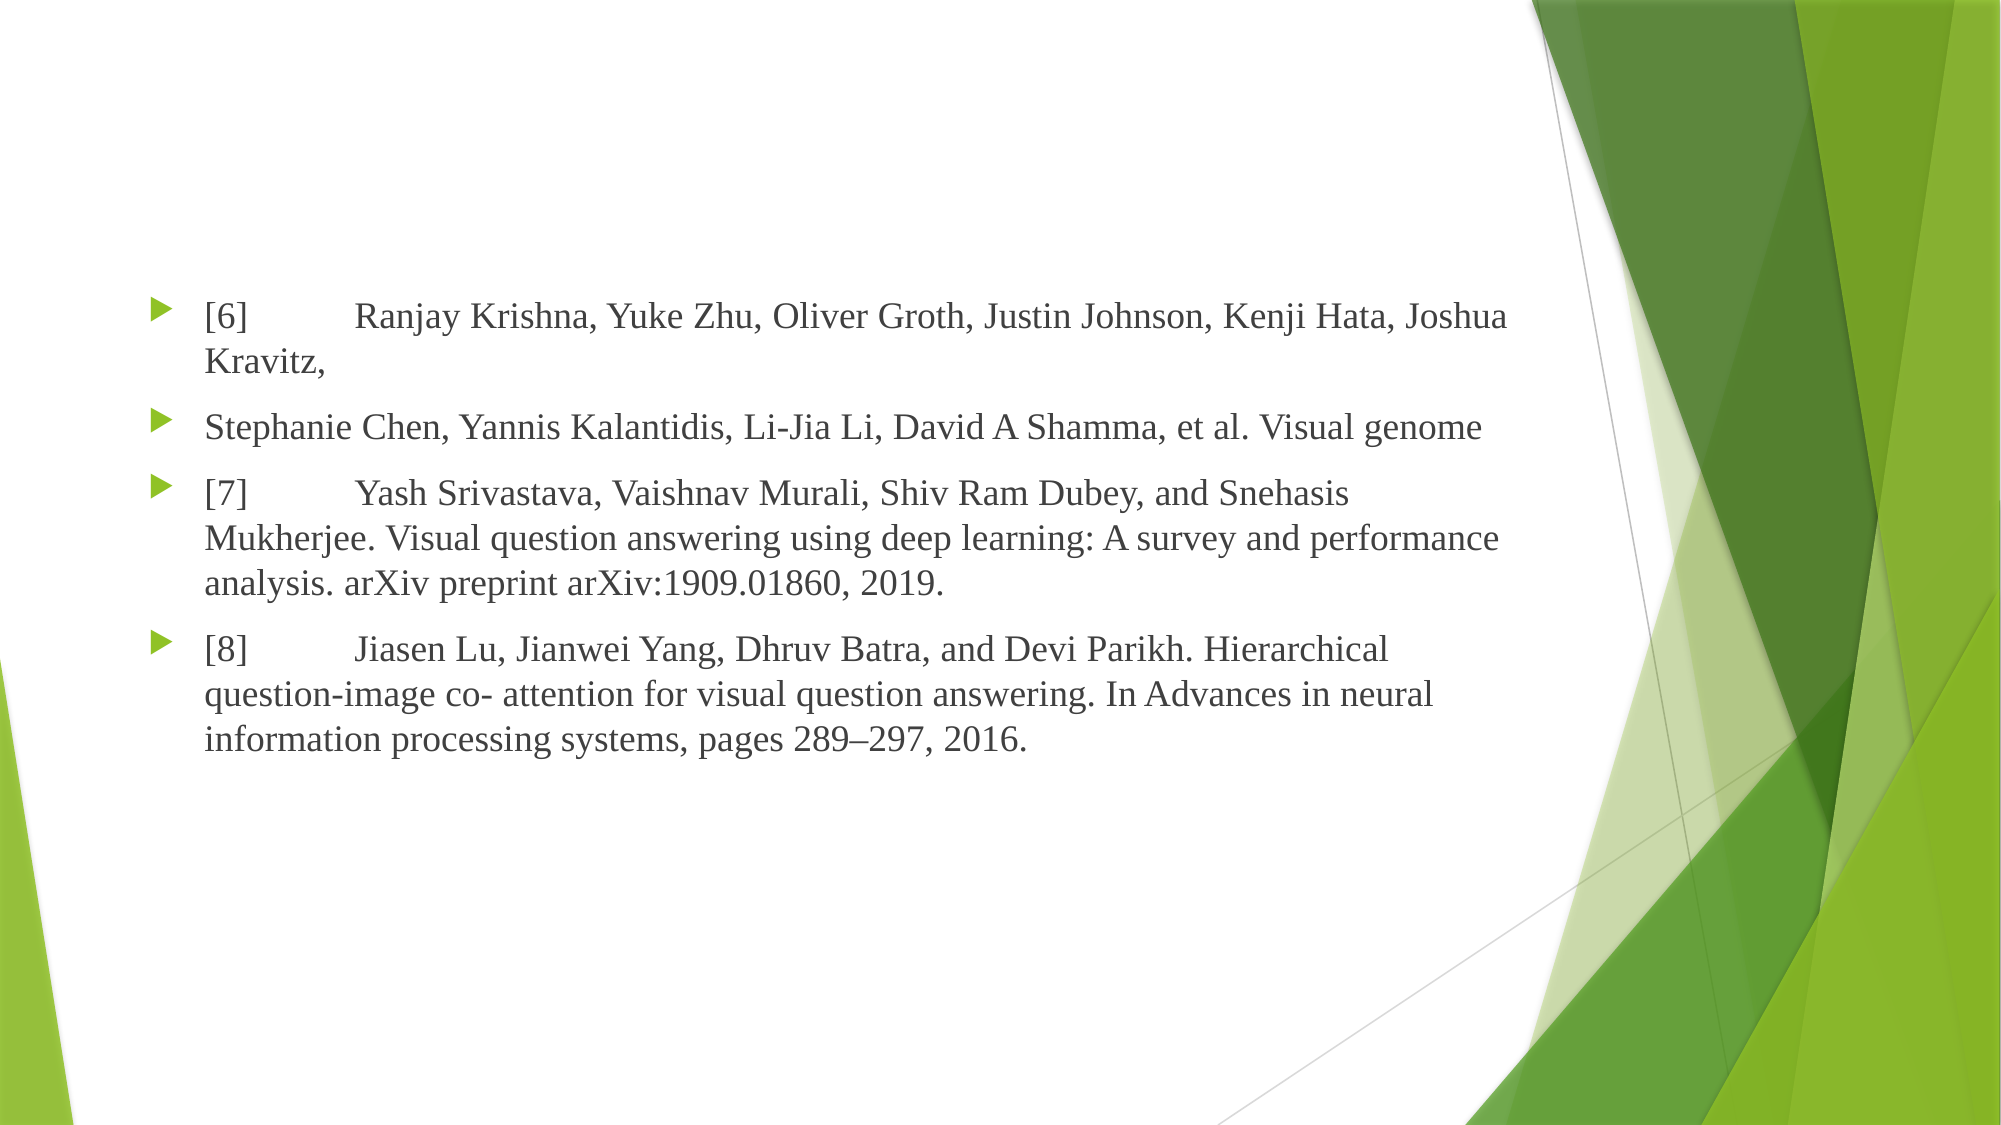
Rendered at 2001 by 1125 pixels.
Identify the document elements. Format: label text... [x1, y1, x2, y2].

list [6] Ranjay Krishna, Yuke Zhu, Oliver Groth, Justin Johnson, Kenji Hata, Joshua Kravitz, Stephanie Chen, Yannis Kalantidis, Li-Jia Li, David A Shamma, et al. Visual genome [7] Yash Srivastava, Vaishnav Murali, Shiv Ram Dubey, and Snehasis Mukherjee. Visual question answering using deep learning: A survey and performance analysis. arXiv preprint arXiv:1909.01860, 2019. [8] Jiasen Lu, Jianwei Yang, Dhruv Batra, and Devi Parikh. Hierarchical question-image co- attention for visual question answering. In Advances in neural information processing systems, pages 289–297, 2016. [133, 283, 1544, 921]
